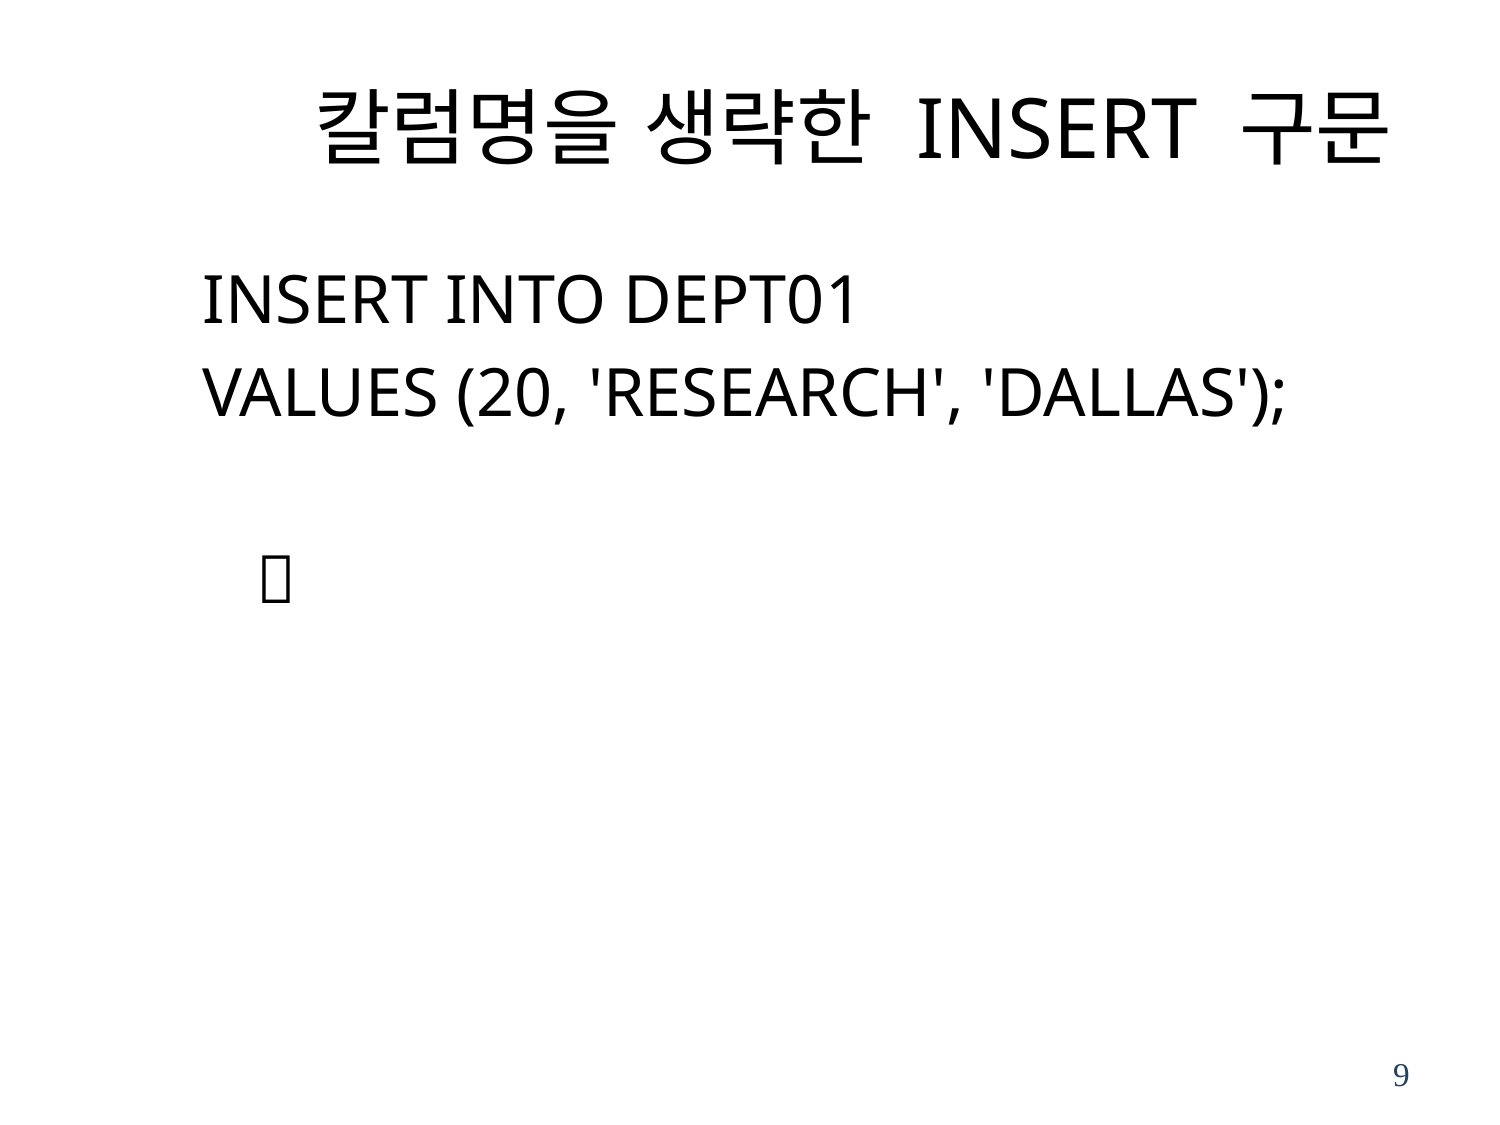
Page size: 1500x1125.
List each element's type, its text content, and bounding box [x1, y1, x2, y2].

slide_number 9 [1074, 1042, 1425, 1103]
title 칼럼명을 생략한 INSERT 구문 [206, 31, 1500, 220]
list INSERT INTO DEPT01 VALUES (20, 'RESEARCH', 'DALLAS');  [187, 248, 1454, 973]
